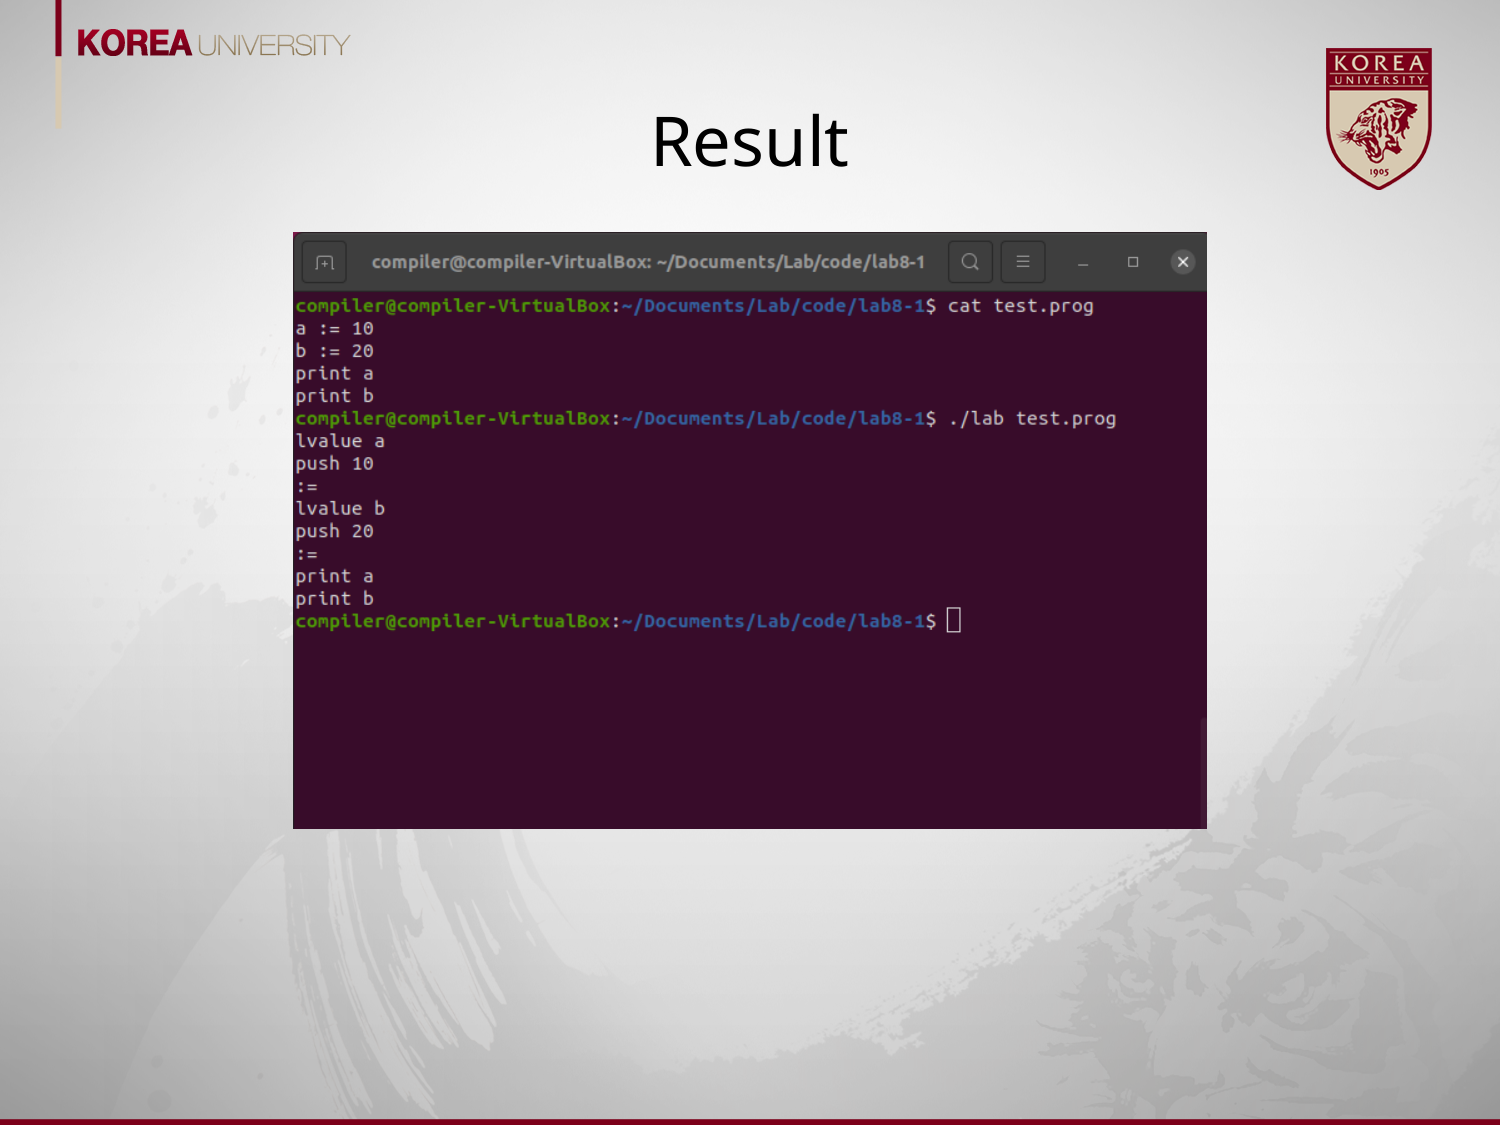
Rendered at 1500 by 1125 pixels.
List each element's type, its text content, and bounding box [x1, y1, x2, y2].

title Result [75, 45, 1425, 233]
picture [0, 0, 1500, 1125]
